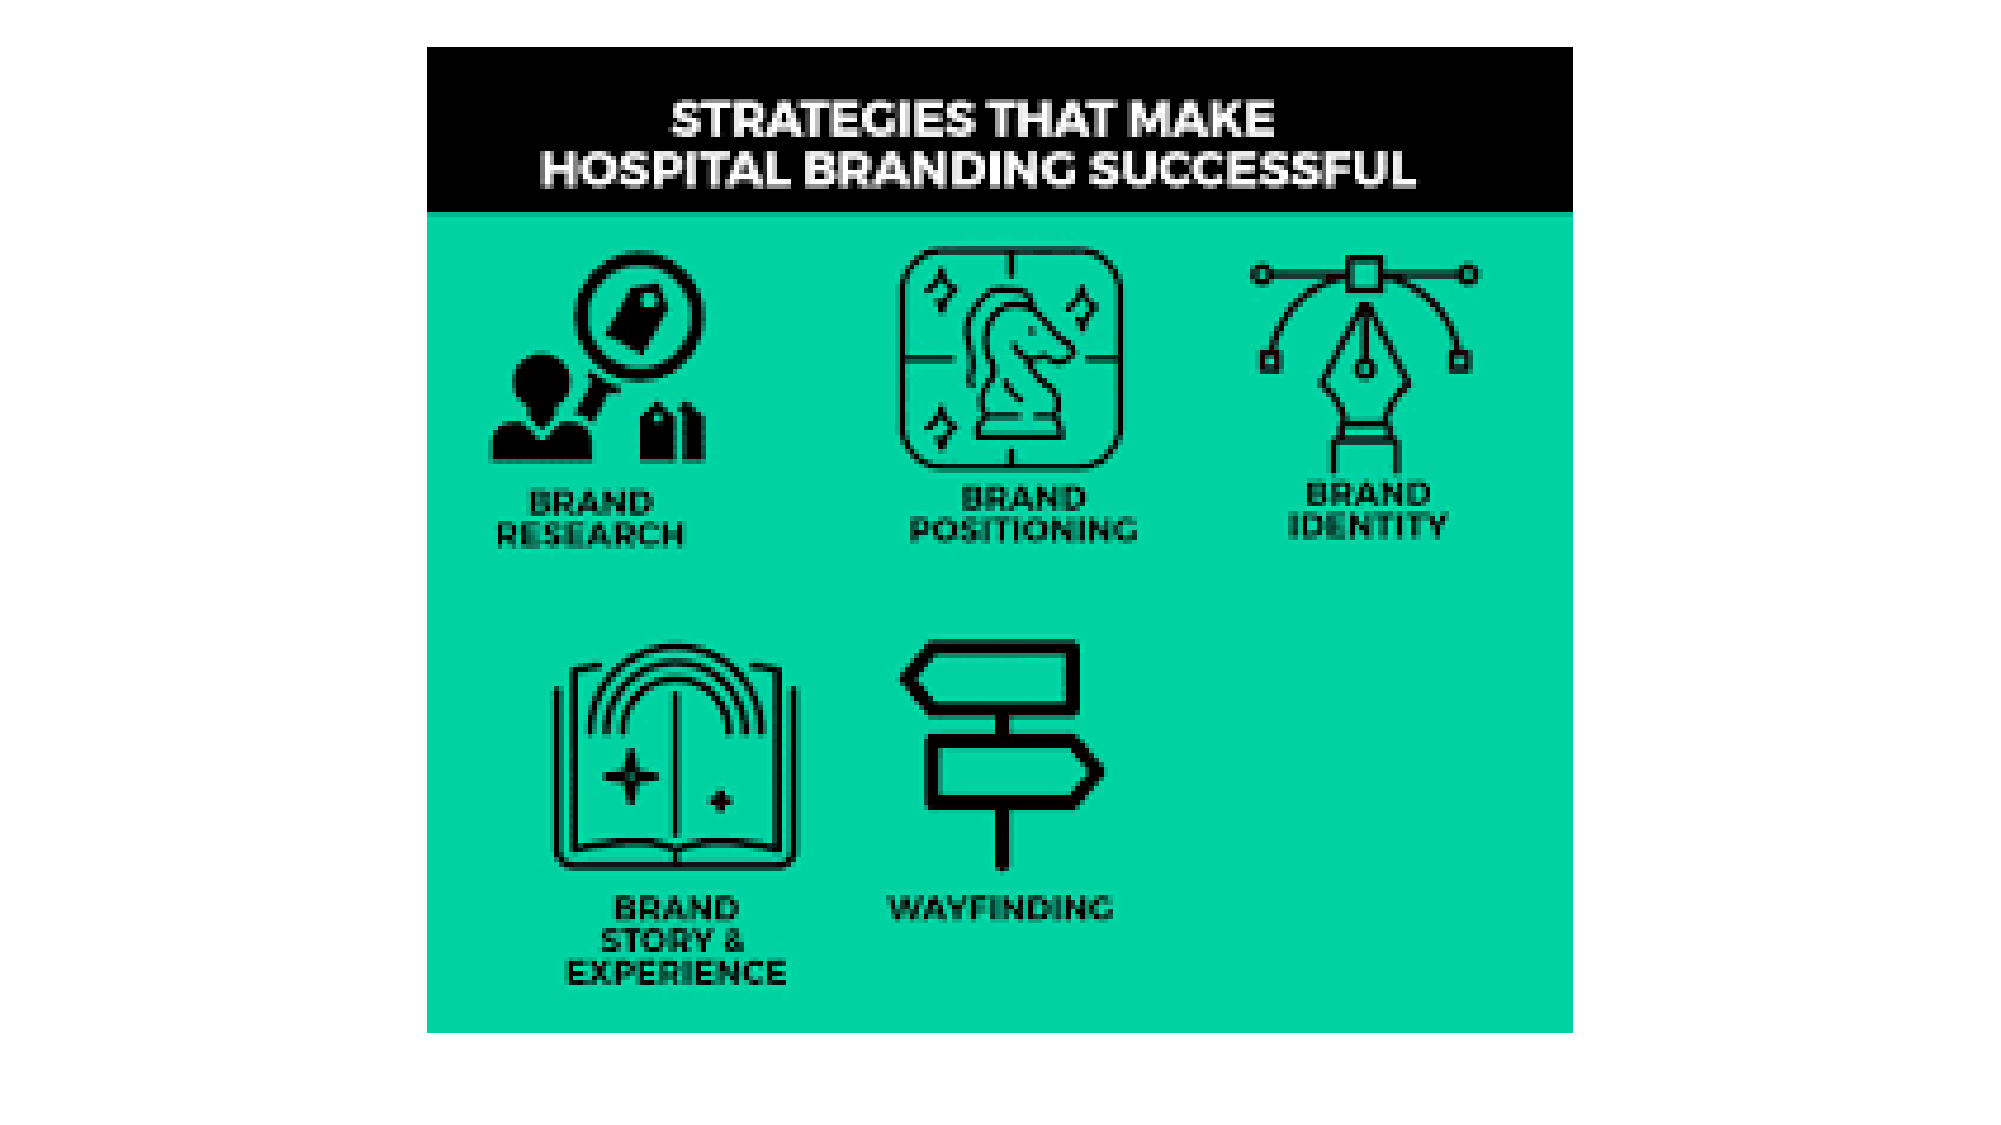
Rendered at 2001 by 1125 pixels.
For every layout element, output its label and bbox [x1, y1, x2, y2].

picture [426, 47, 1573, 1033]
